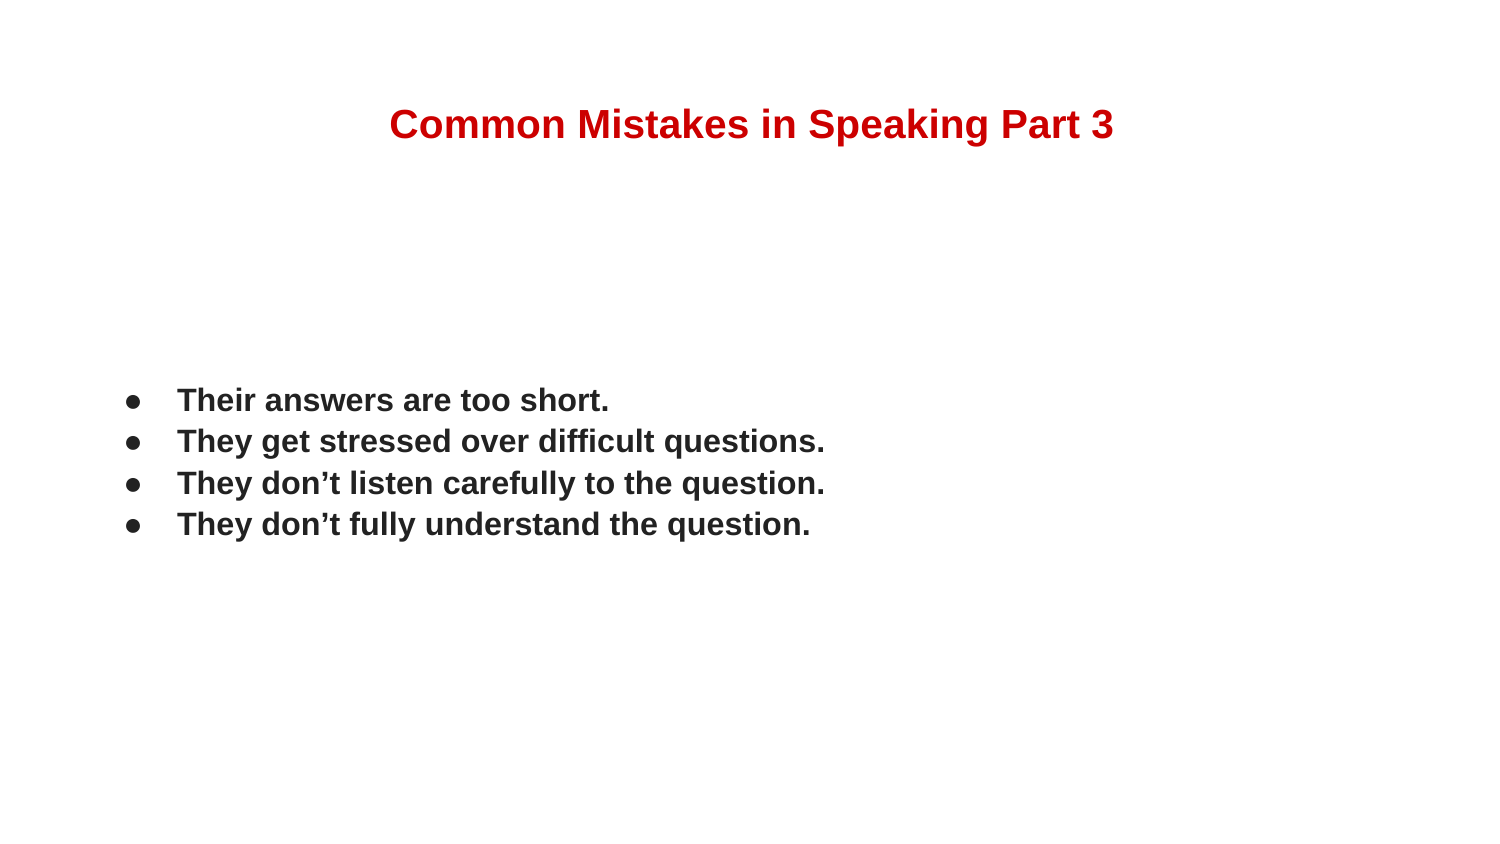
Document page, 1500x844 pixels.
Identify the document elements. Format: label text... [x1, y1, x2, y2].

title Common Mistakes in Speaking Part 3 [51, 72, 1449, 167]
list Their answers are too short. They get stressed over difficult questions. They don’t listen carefully to the question. They don’t fully understand the question. [86, 362, 1485, 844]
